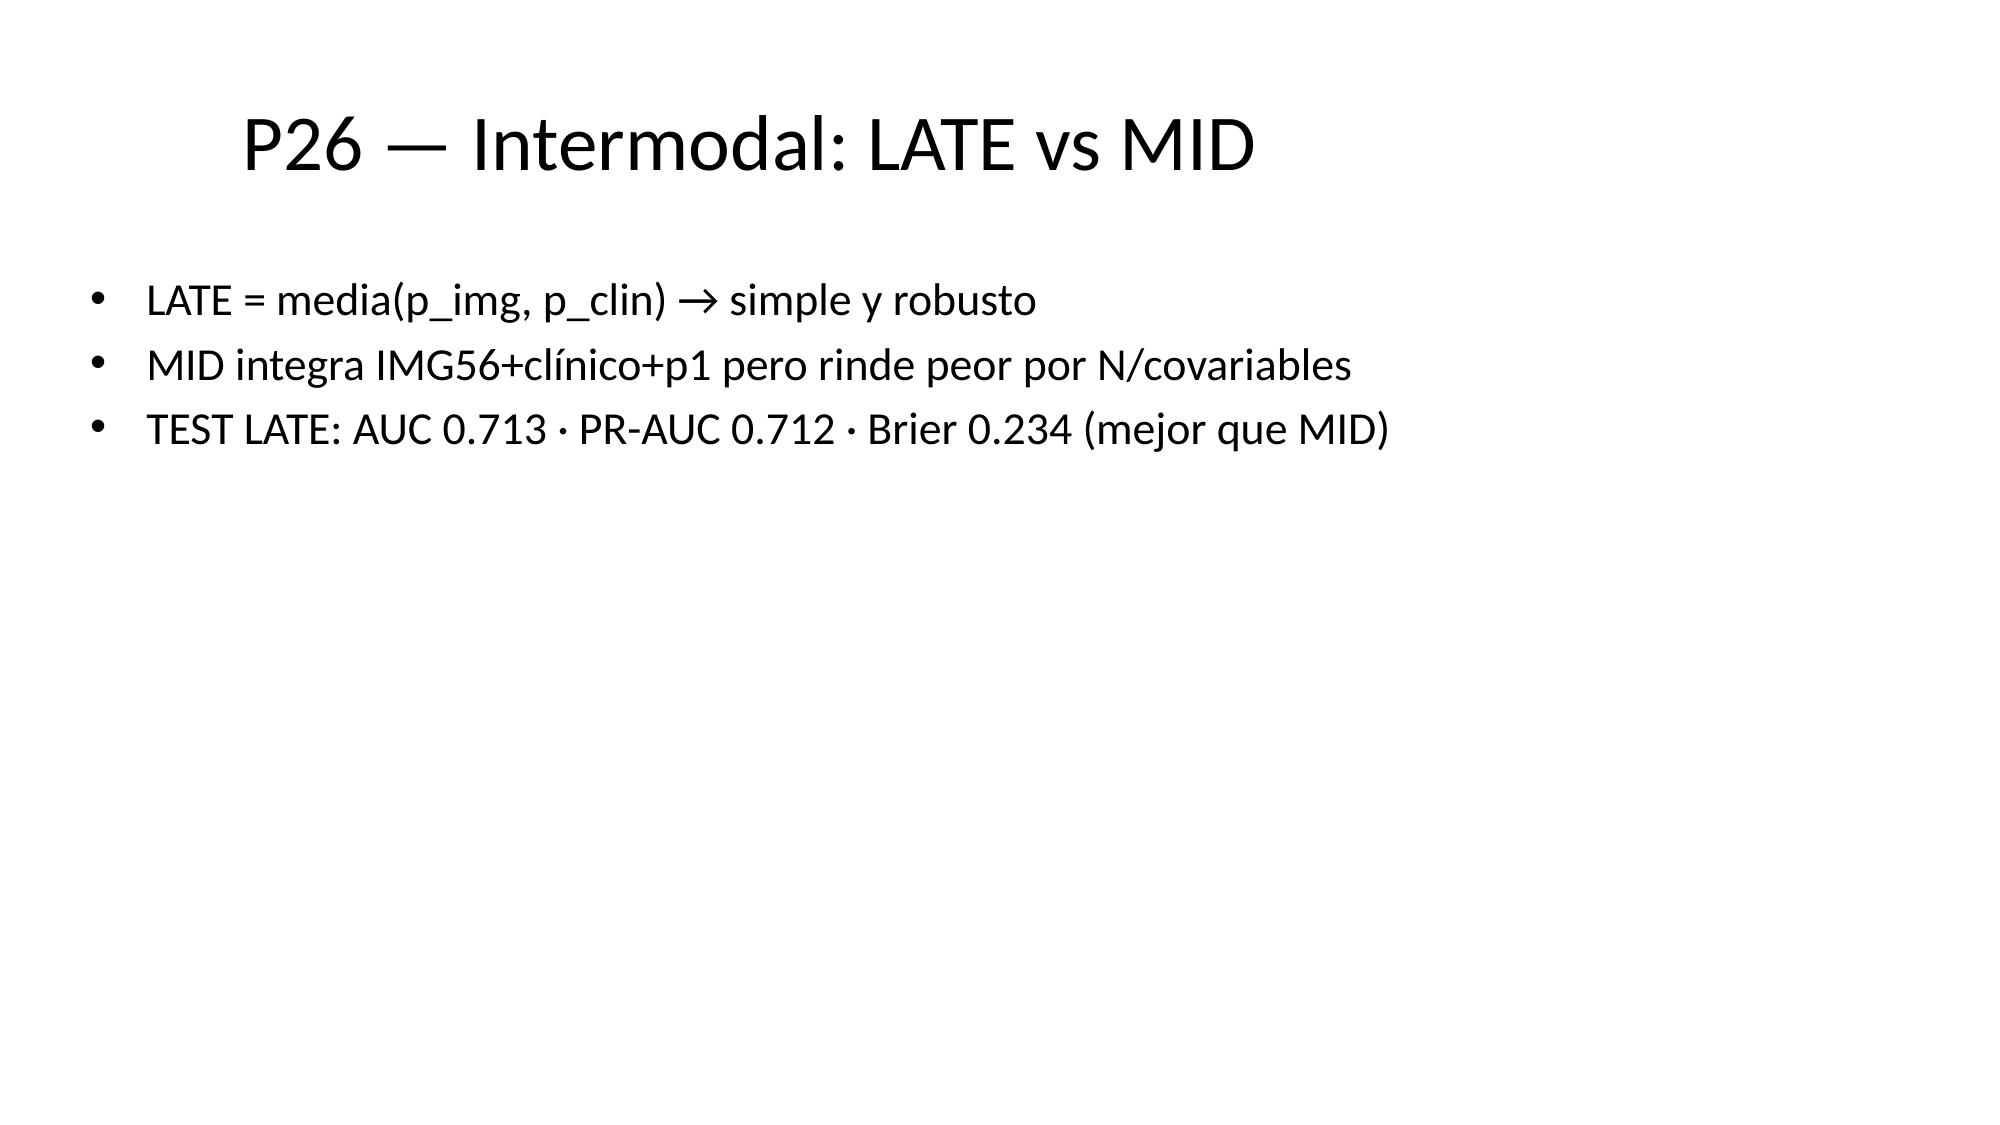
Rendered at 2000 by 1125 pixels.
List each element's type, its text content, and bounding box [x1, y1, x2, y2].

list LATE = media(p_img, p_clin) → simple y robusto MID integra IMG56+clínico+p1 pero rinde peor por N/covariables TEST LATE: AUC 0.713 · PR-AUC 0.712 · Brier 0.234 (mejor que MID) [75, 262, 1425, 1005]
title P26 — Intermodal: LATE vs MID [75, 45, 1425, 233]
